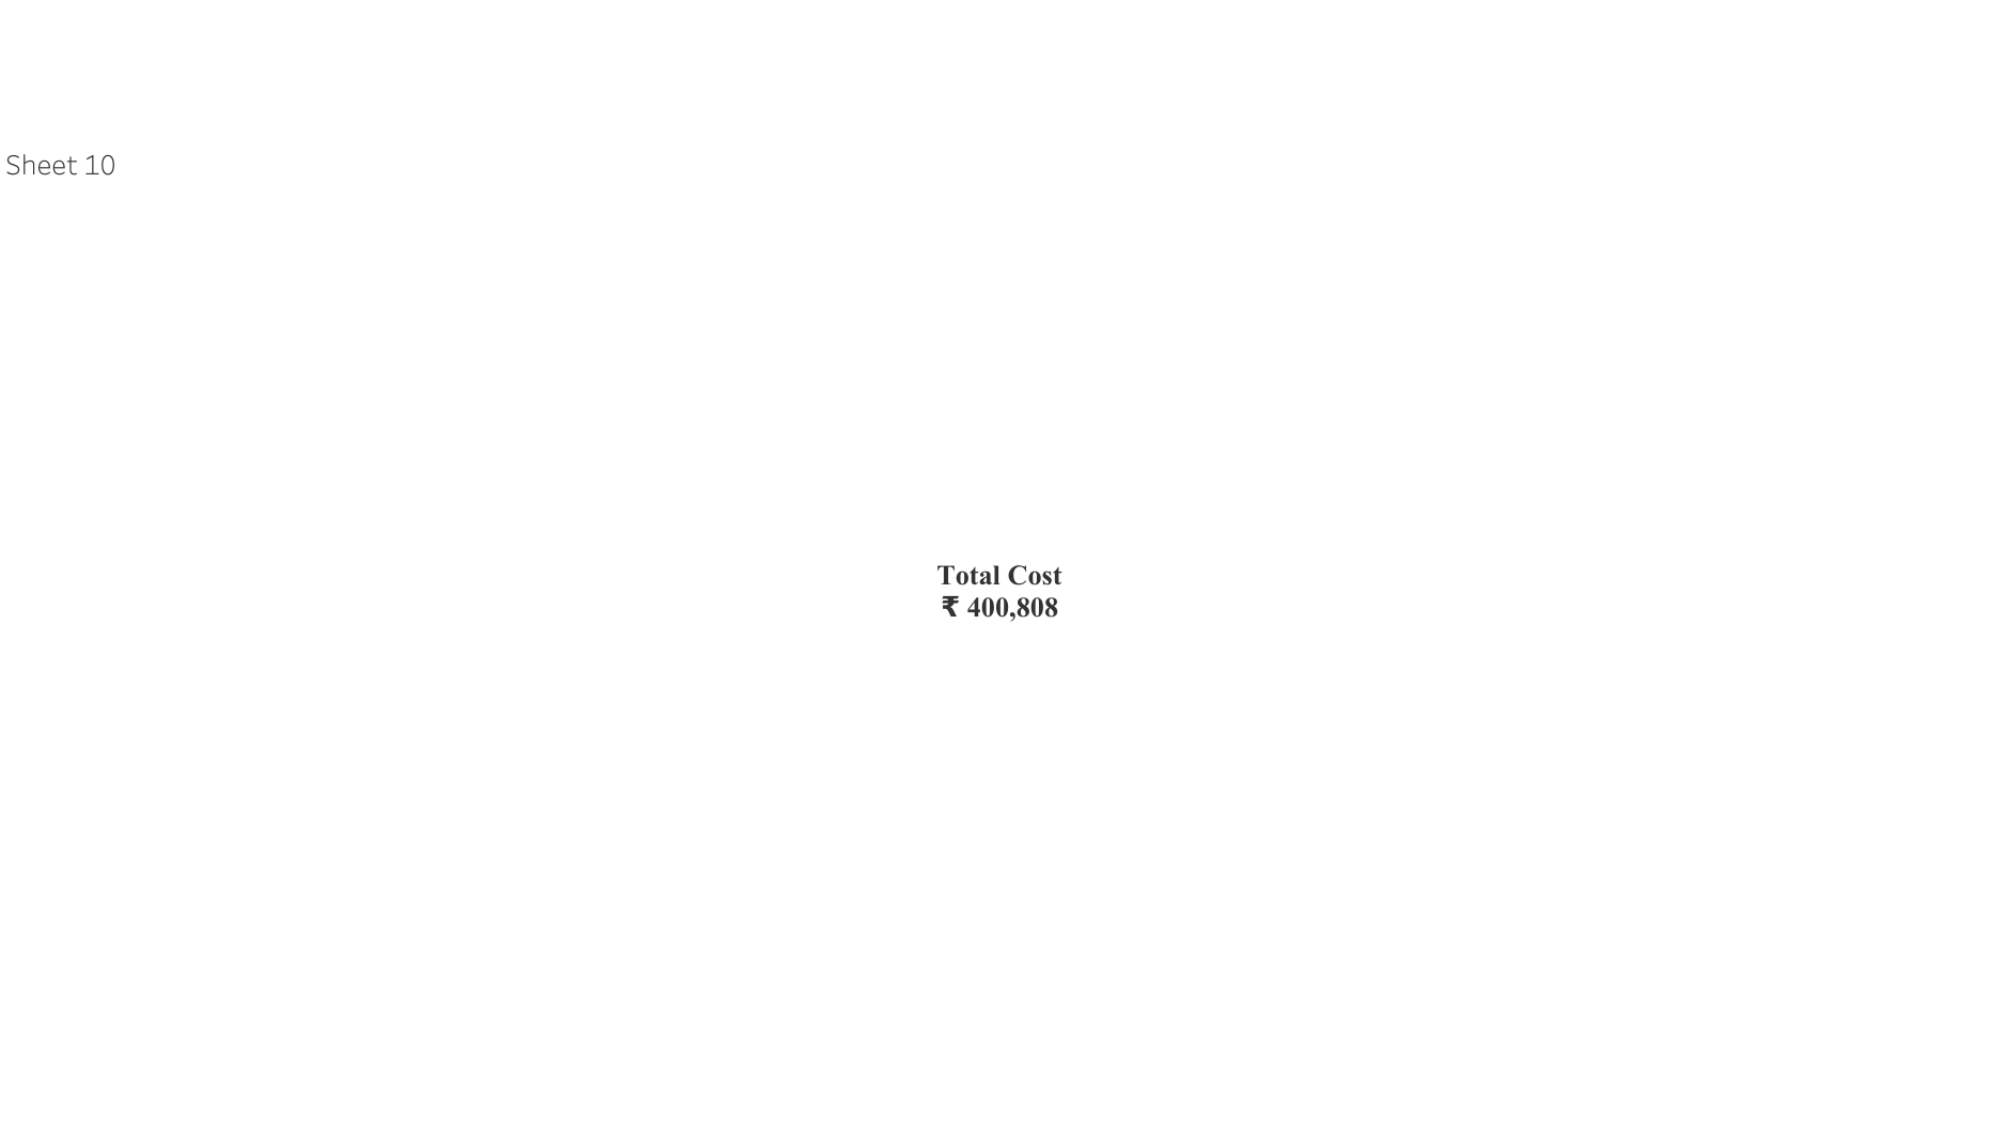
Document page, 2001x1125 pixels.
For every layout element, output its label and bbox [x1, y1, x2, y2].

picture [0, 137, 2000, 988]
